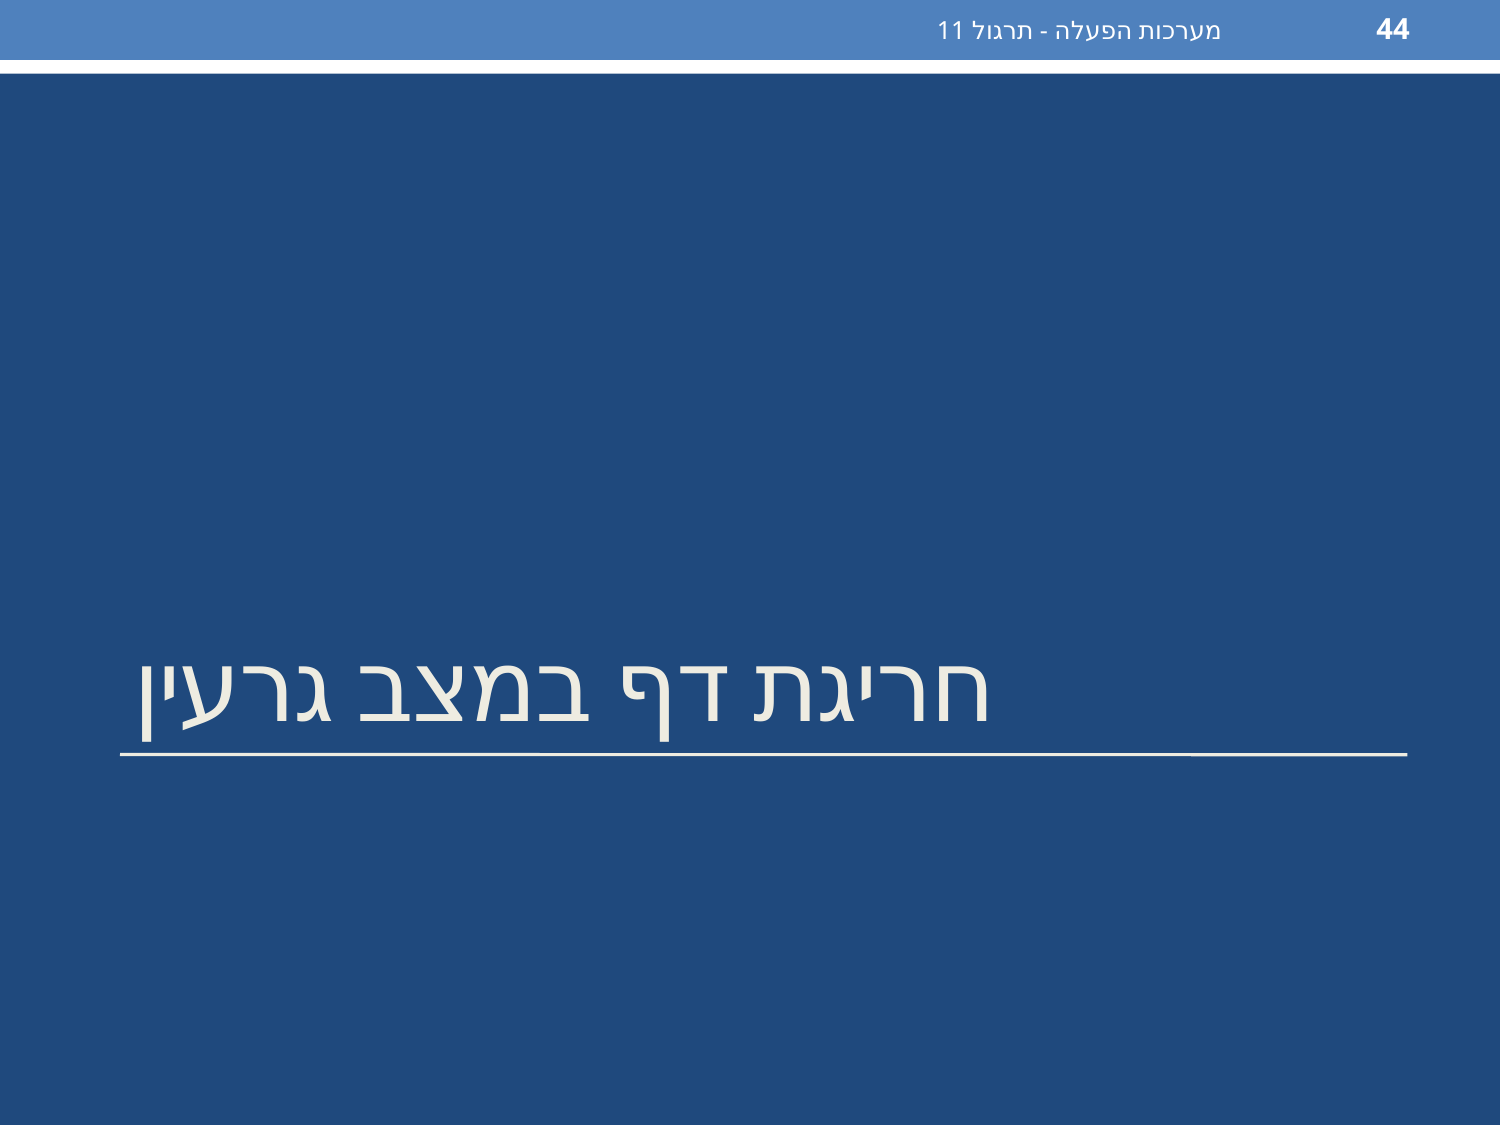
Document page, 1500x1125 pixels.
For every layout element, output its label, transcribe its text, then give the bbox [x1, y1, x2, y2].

footer מערכות הפעלה - תרגול 11 [562, 3, 1238, 57]
slide_number 44 [1250, 3, 1425, 57]
title חריגת דף במצב גרעין [118, 387, 1394, 749]
